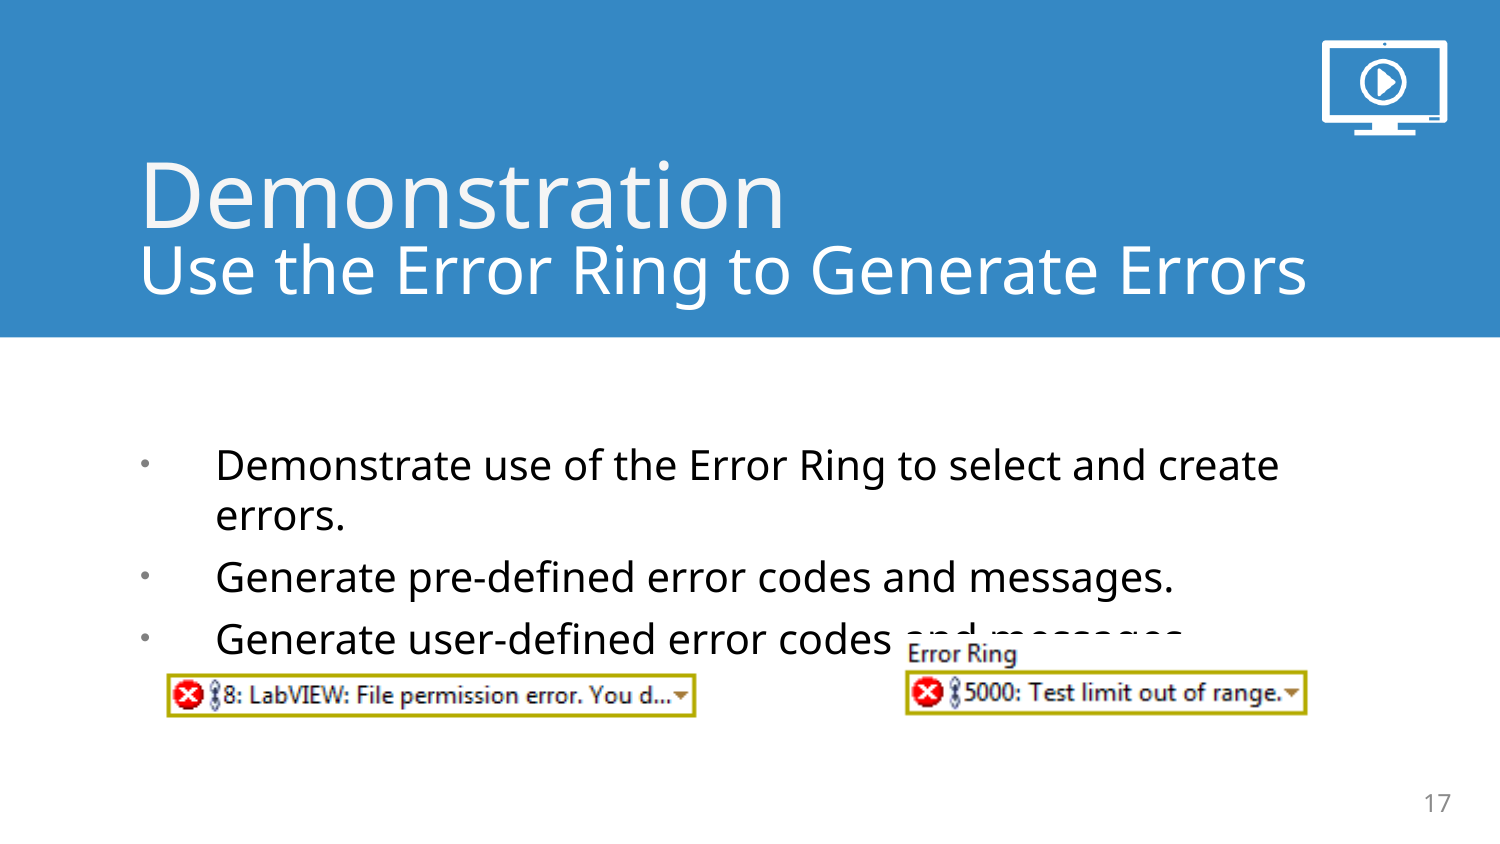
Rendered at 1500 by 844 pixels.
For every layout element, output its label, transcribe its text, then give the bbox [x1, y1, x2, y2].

slide_number 17 [1400, 782, 1475, 828]
picture [890, 634, 1325, 728]
list Use the Error Ring to Generate Errors [123, 236, 1474, 322]
picture [1310, 28, 1453, 145]
picture [162, 666, 703, 728]
list Demonstrate use of the Error Ring to select and create errors. Generate pre-defined error codes and messages. Generate user-defined error codes and messages. [125, 431, 1415, 629]
